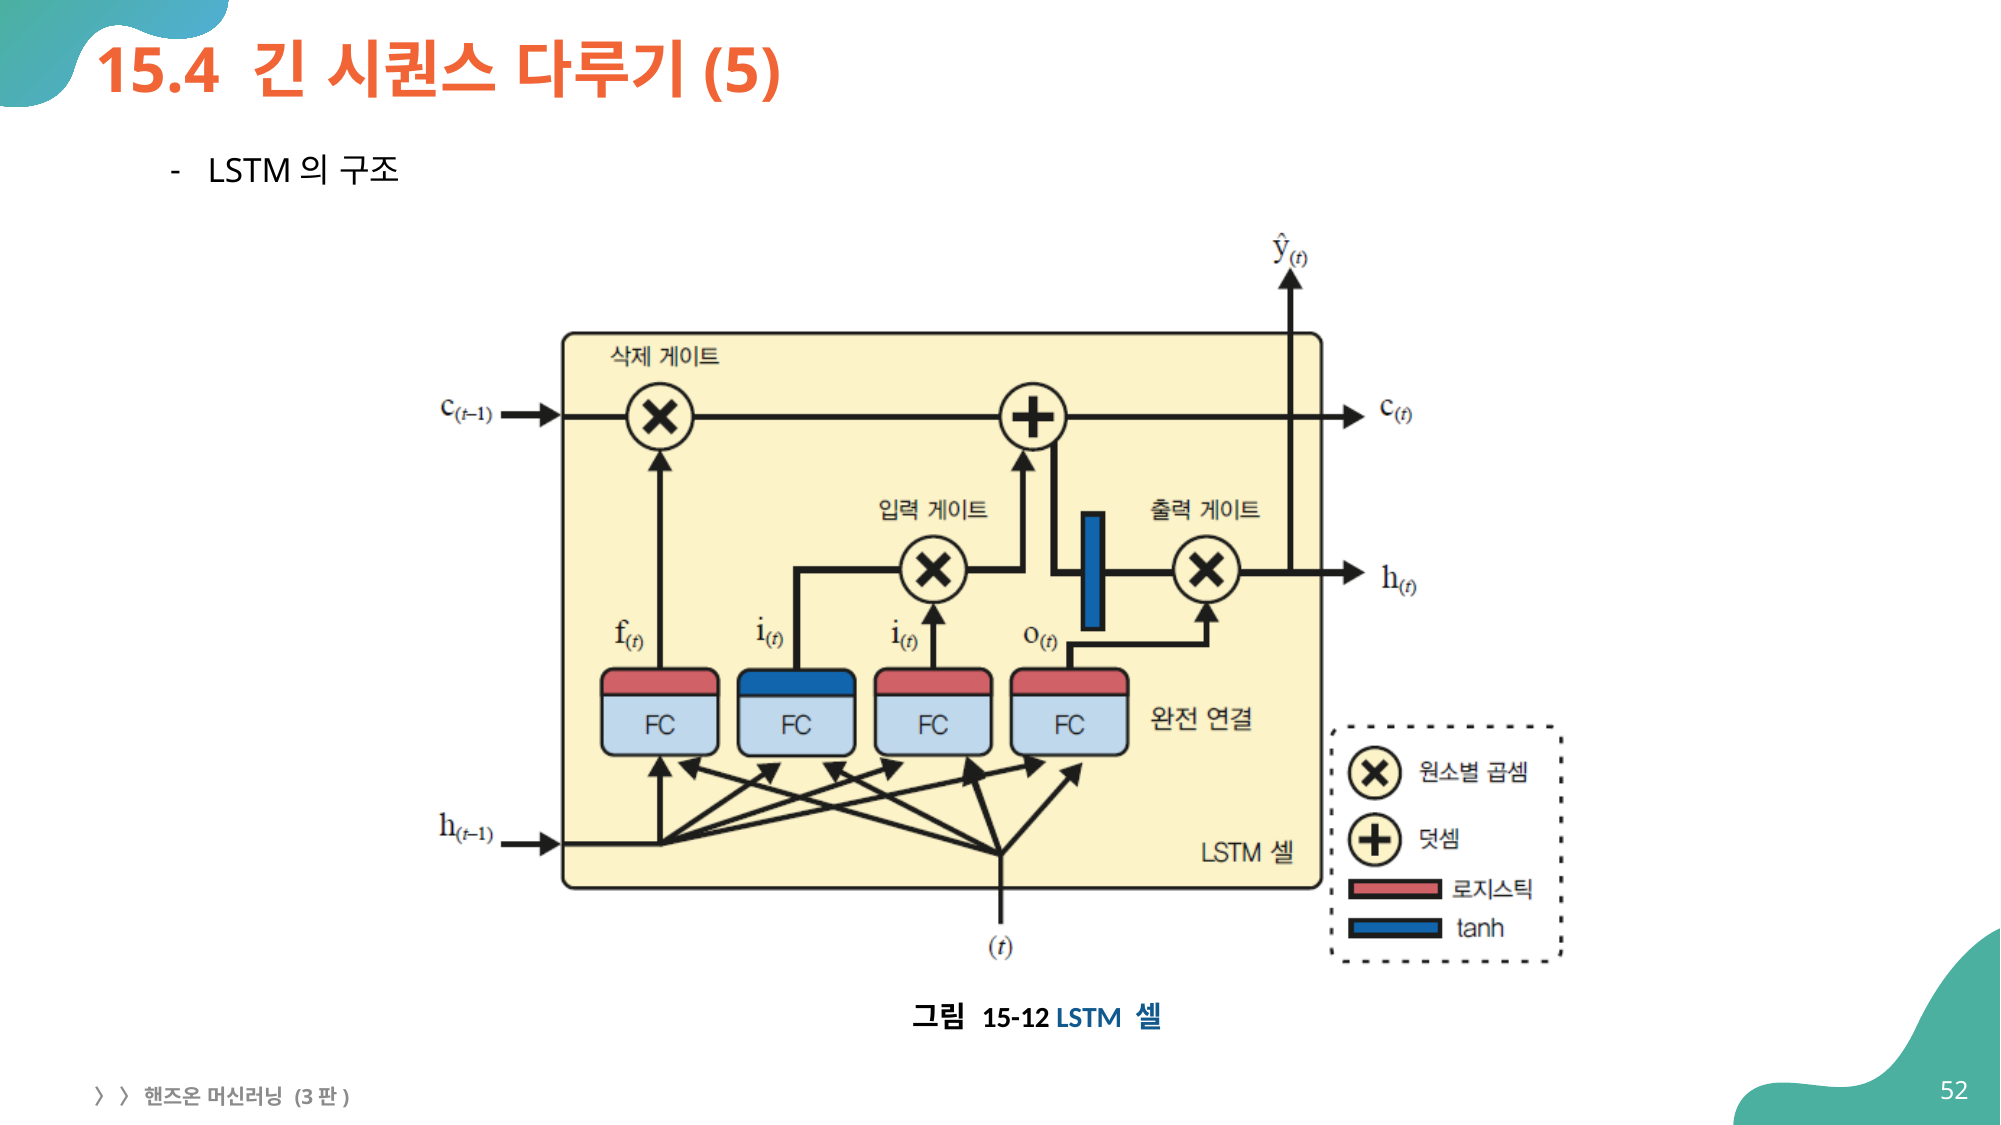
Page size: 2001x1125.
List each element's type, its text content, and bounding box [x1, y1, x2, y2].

slide_number 52 [1917, 1061, 1984, 1122]
text_box 그림 15-12 LSTM 셀 [536, 991, 1539, 1041]
footer 〉 〉 핸즈온 머신러닝 (3판) [79, 1078, 755, 1114]
list LSTM의 구조 [79, 133, 1931, 1035]
picture [399, 226, 1600, 982]
title 15.4 긴 시퀀스 다루기(5) [79, 17, 1931, 128]
